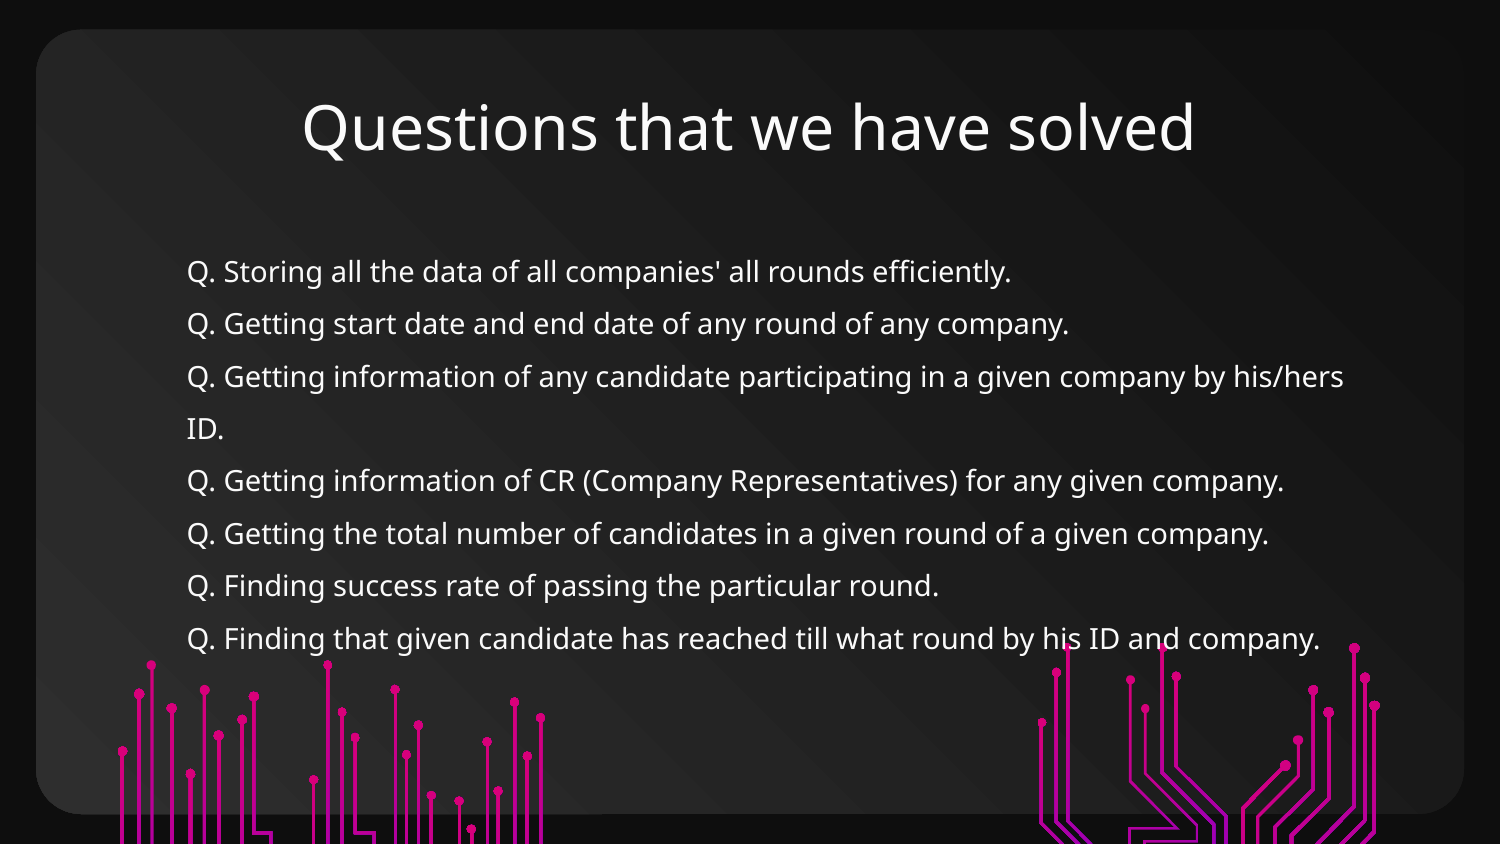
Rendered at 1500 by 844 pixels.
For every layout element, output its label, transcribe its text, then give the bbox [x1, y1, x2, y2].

title Questions that we have solved [118, 72, 1382, 167]
subtitle Q. Storing all the data of all companies' all rounds efficiently. Q. Getting start date and end date of any round of any company. Q. Getting information of any candidate participating in a given company by his/hers ID. Q. Getting information of CR (Company Representatives) for any given company. Q. Getting the total number of candidates in a given round of a given company. Q. Finding success rate of passing the particular round. Q. Finding that given candidate has reached till what round by his ID and company. [171, 220, 1374, 532]
